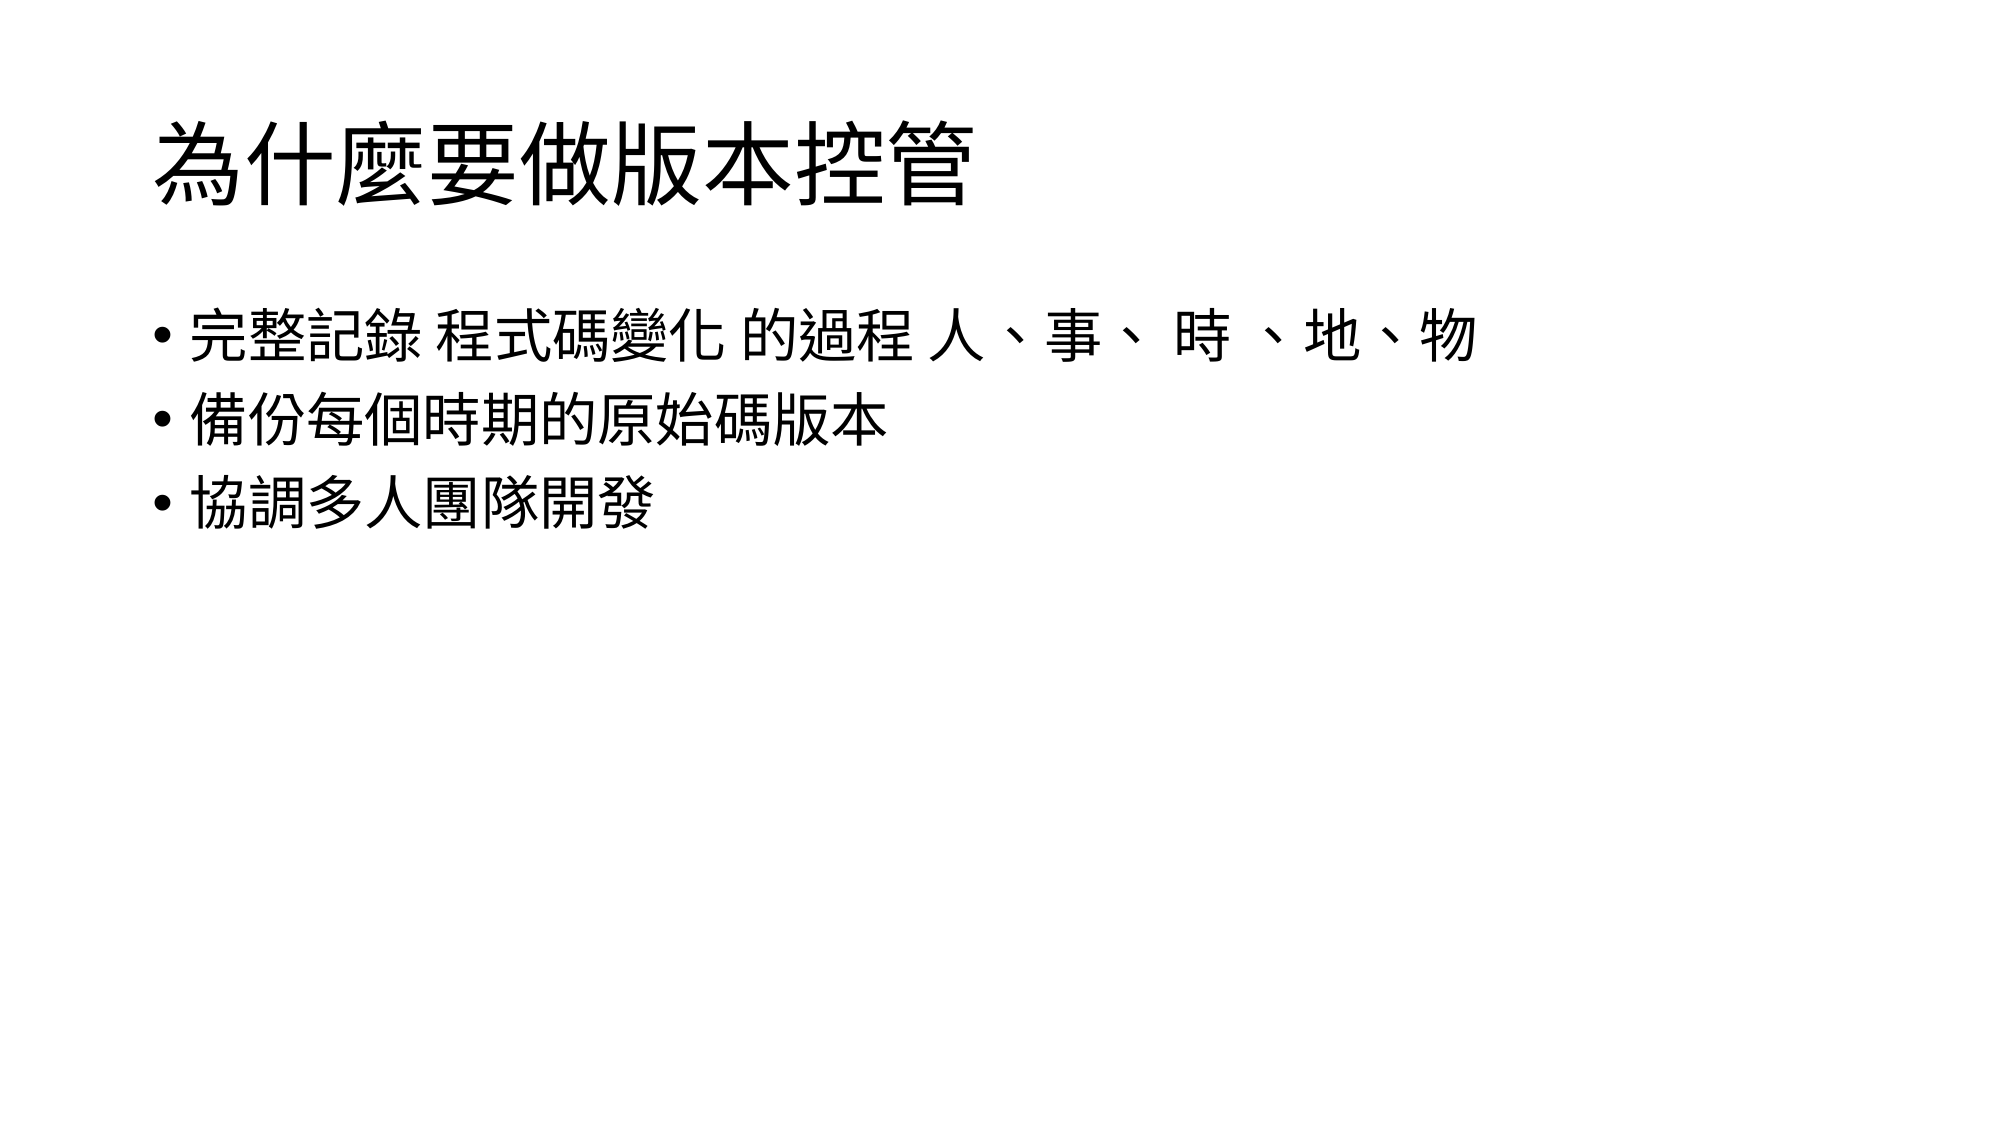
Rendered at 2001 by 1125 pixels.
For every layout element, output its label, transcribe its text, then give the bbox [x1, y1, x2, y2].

title 為什麼要做版本控管 [137, 59, 1863, 278]
list 完整記錄 程式碼變化 的過程 人、事、 時 、地、物 備份每個時期的原始碼版本 協調多人團隊開發 [137, 299, 1863, 1014]
